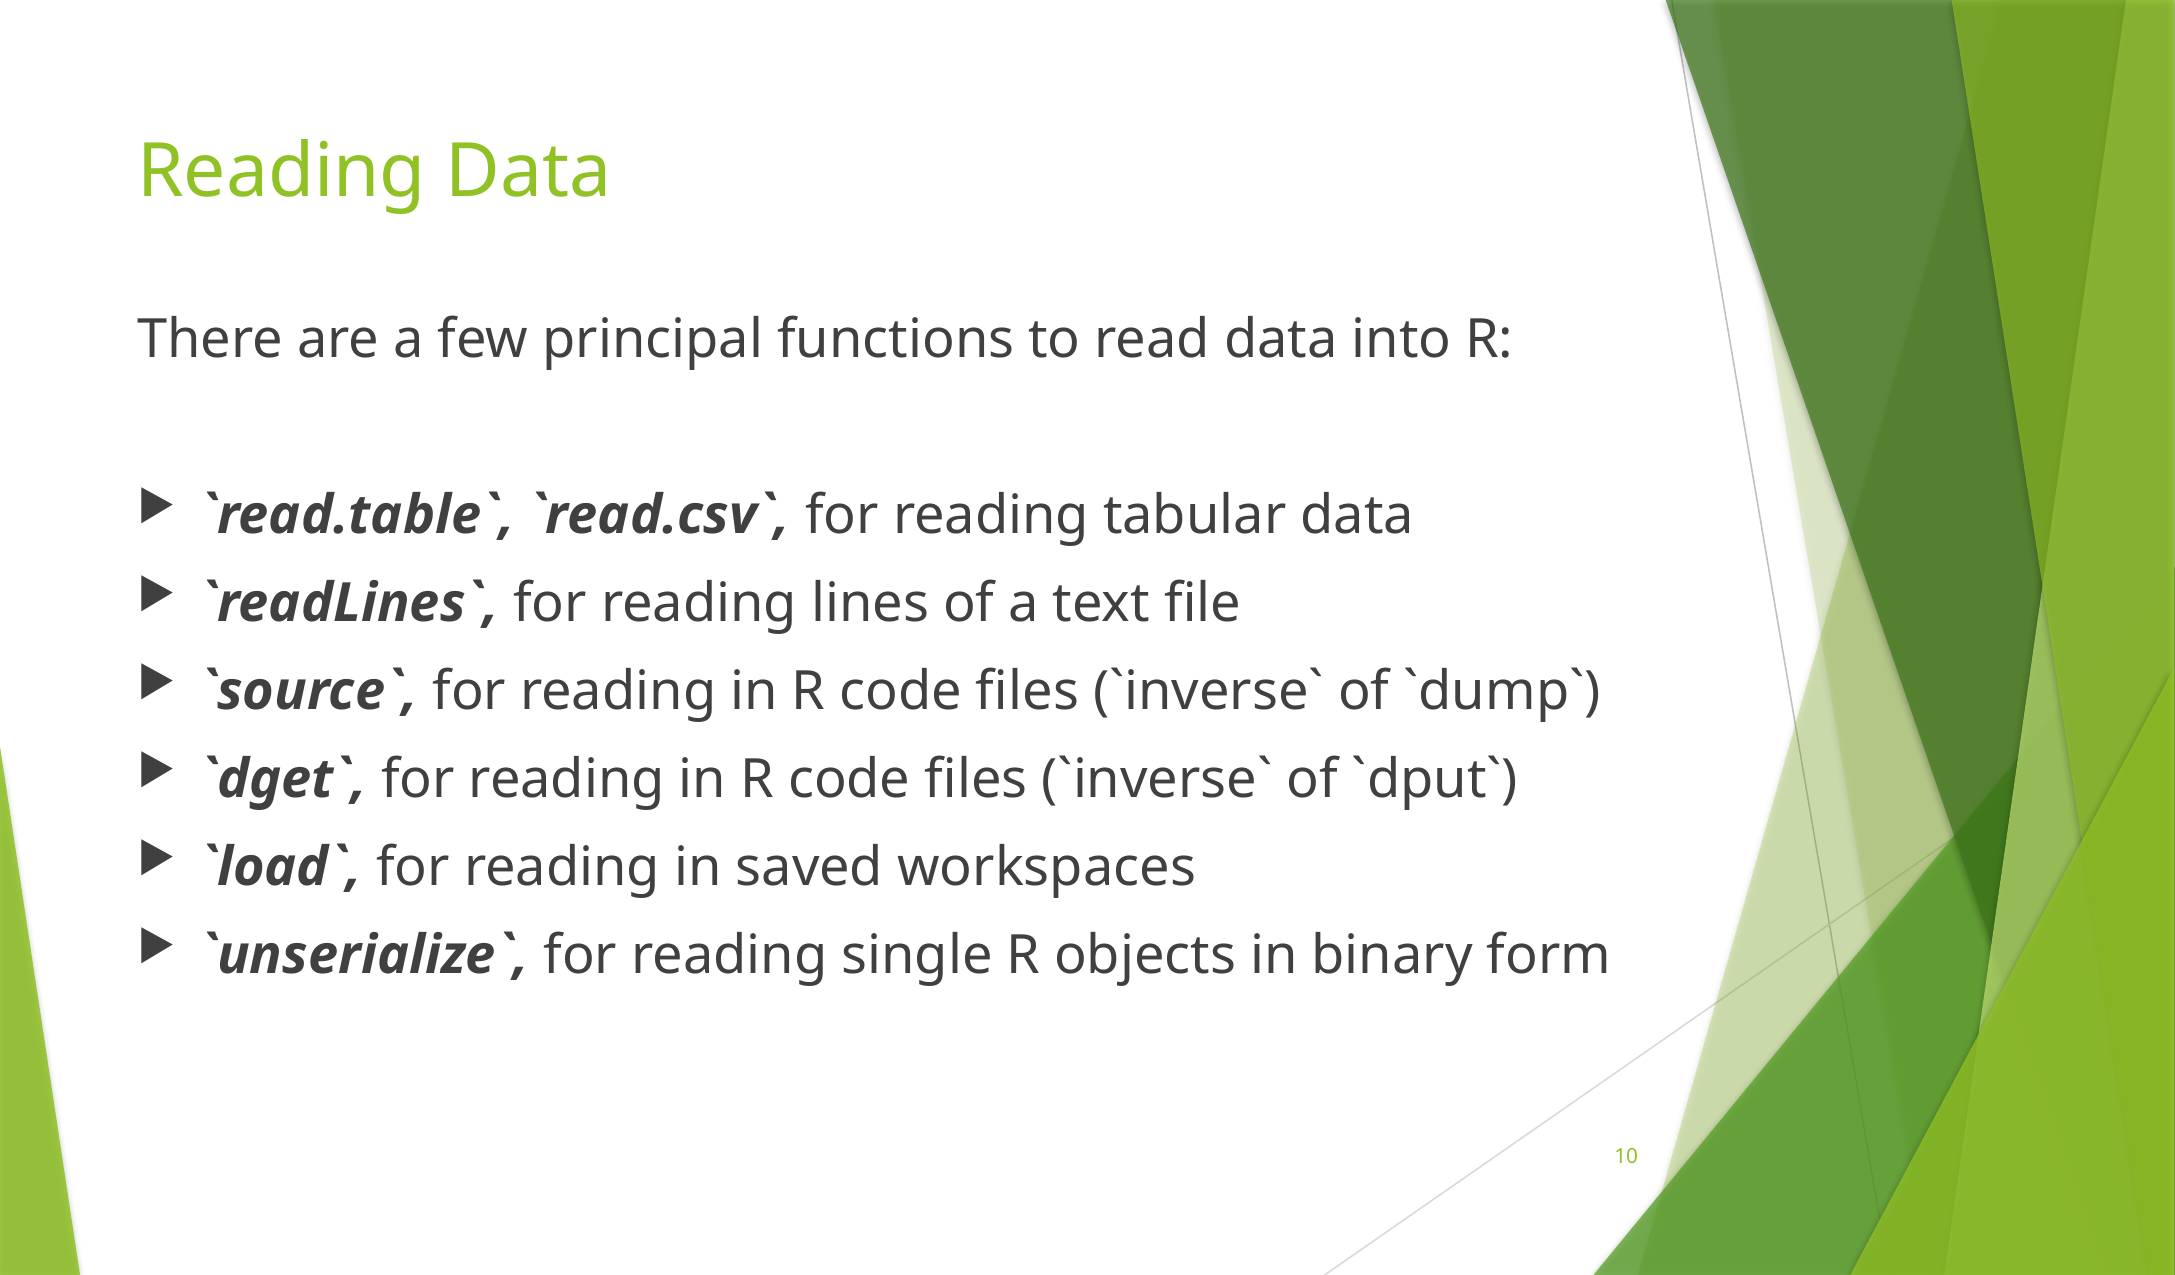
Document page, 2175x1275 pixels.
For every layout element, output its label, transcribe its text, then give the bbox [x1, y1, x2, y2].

title Reading Data [120, 113, 1655, 294]
list There are a few principal functions to read data into R: `read.table`, `read.csv`, for reading tabular data `readLines`, for reading lines of a text file `source`, for reading in R code files (`inverse` of `dump`) `dget`, for reading in R code files (`inverse` of `dput`) `load`, for reading in saved workspaces `unserialize`, for reading single R objects in binary form [120, 294, 1746, 1124]
slide_number 9 [1532, 1123, 1655, 1191]
